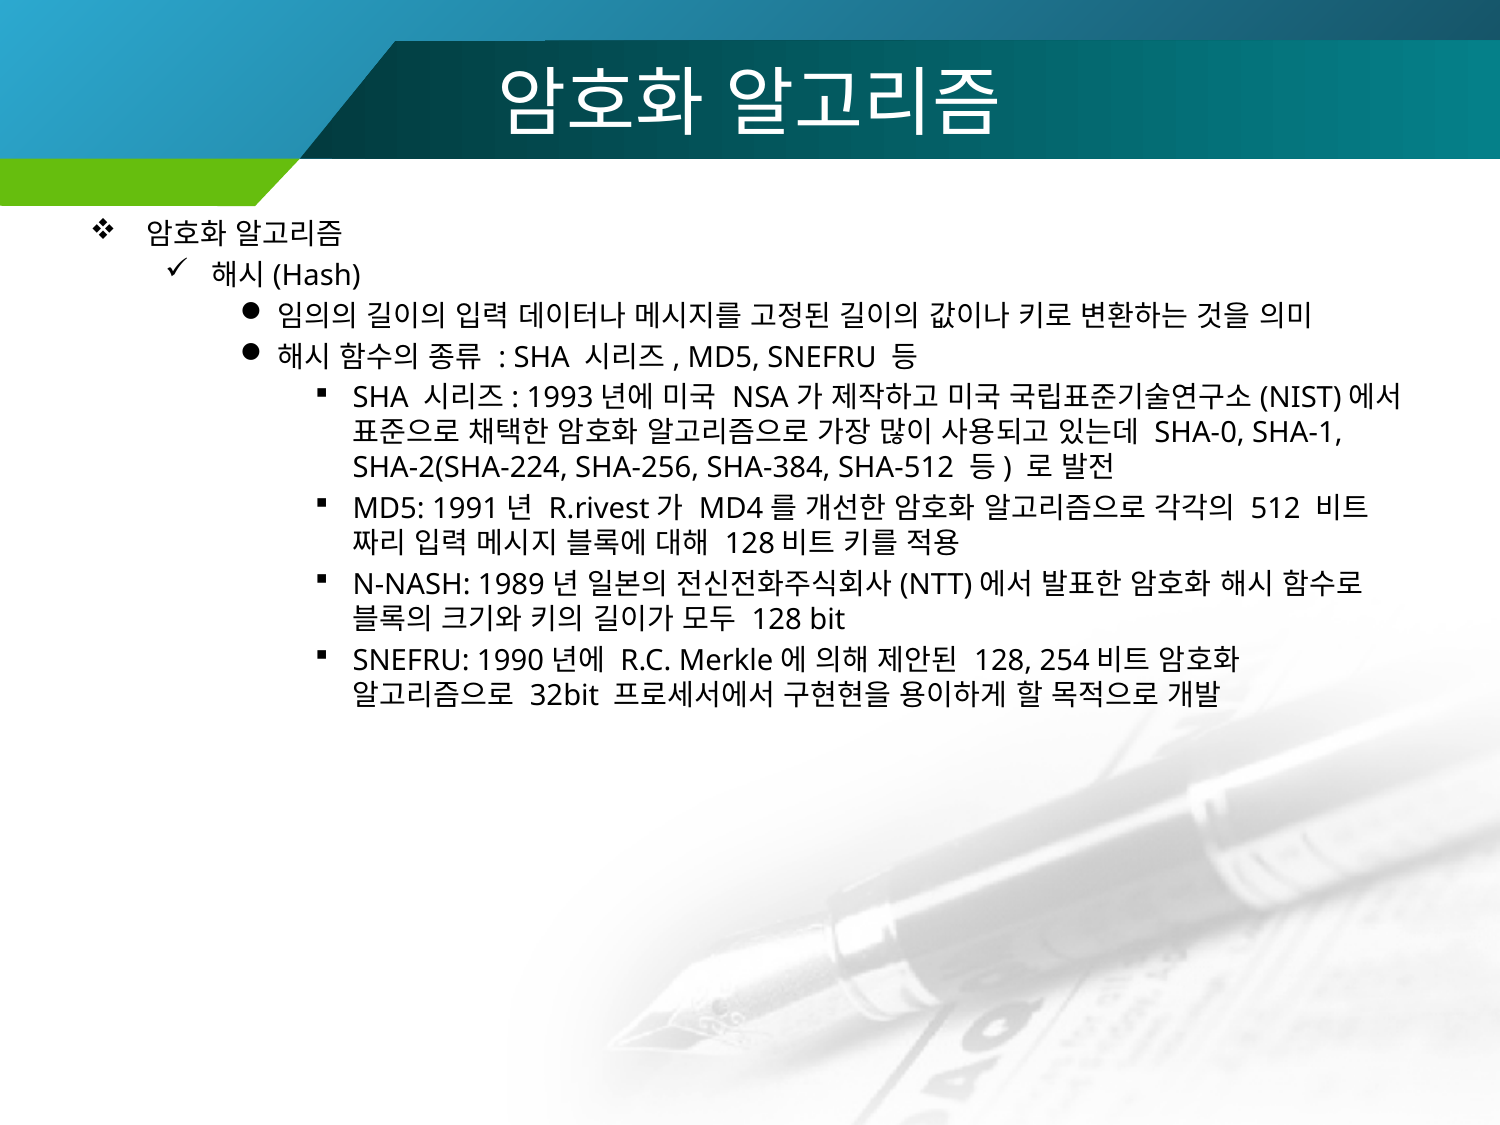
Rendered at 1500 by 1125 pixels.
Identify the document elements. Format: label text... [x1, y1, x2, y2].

list 암호화 알고리즘 해시(Hash) 임의의 길이의 입력 데이터나 메시지를 고정된 길이의 값이나 키로 변환하는 것을 의미 해시 함수의 종류 : SHA 시리즈, MD5, SNEFRU 등 SHA 시리즈: 1993년에 미국 NSA가 제작하고 미국 국립표준기술연구소(NIST)에서 표준으로 채택한 암호화 알고리즘으로 가장 많이 사용되고 있는데 SHA-0, SHA-1, SHA-2(SHA-224, SHA-256, SHA-384, SHA-512 등) 로 발전 MD5: 1991년 R.rivest가 MD4를 개선한 암호화 알고리즘으로 각각의 512 비트 짜리 입력 메시지 블록에 대해 128비트 키를 적용 N-NASH: 1989년 일본의 전신전화주식회사(NTT)에서 발표한 암호화 해시 함수로 블록의 크기와 키의 길이가 모두 128 bit SNEFRU: 1990년에 R.C. Merkle에 의해 제안된 128, 254비트 암호화 알고리즘으로 32bit 프로세서에서 구현현을 용이하게 할 목적으로 개발 [74, 207, 1426, 1021]
picture [490, 448, 1500, 1125]
title 암호화 알고리즘 [0, 36, 1500, 163]
